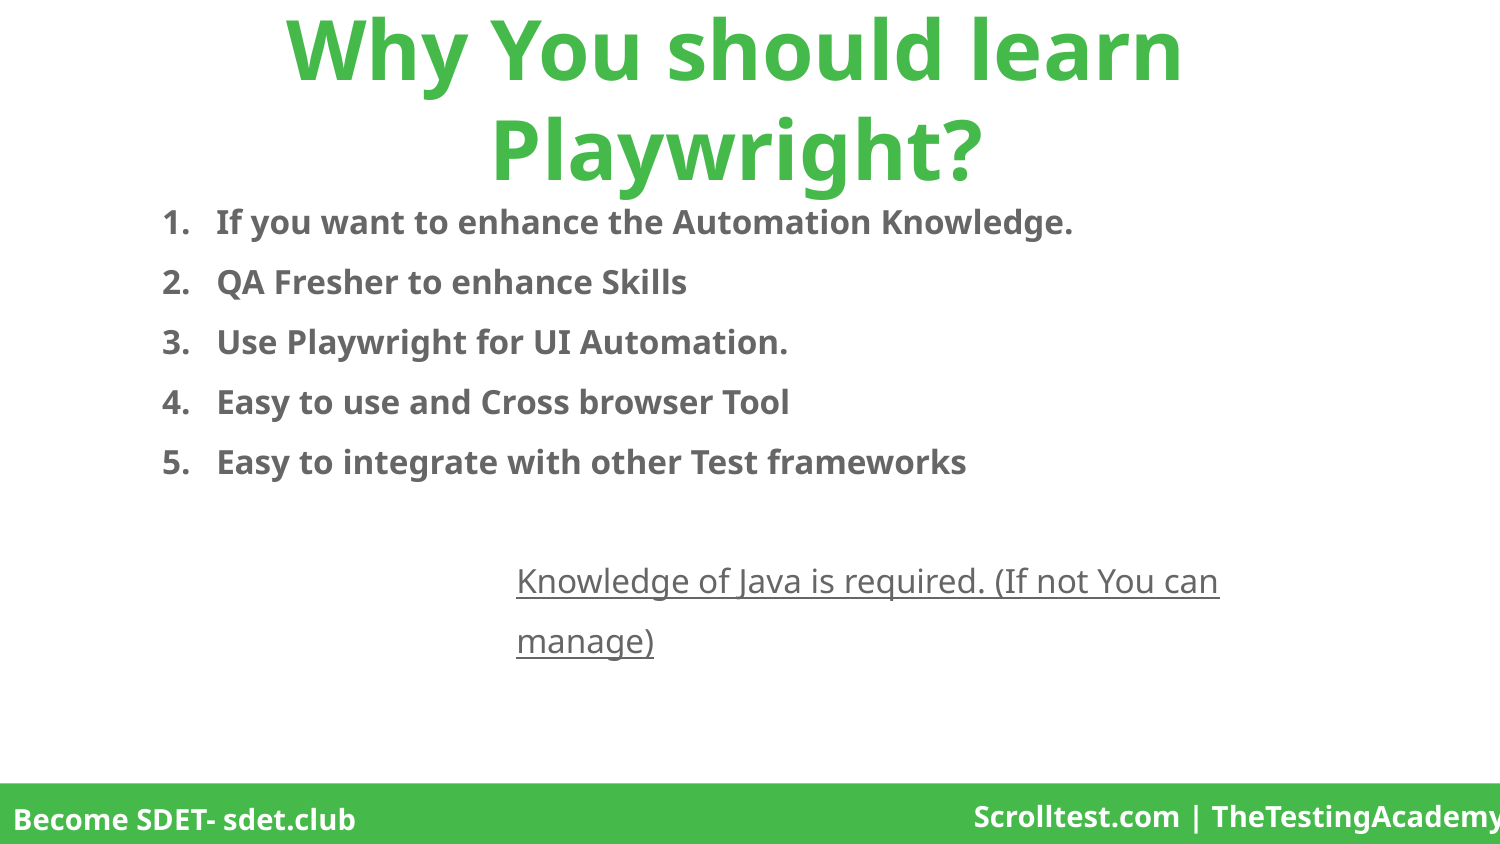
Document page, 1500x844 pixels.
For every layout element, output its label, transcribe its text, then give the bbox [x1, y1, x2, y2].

text_box If you want to enhance the Automation Knowledge. QA Fresher to enhance Skills Use Playwright for UI Automation. Easy to use and Cross browser Tool Easy to integrate with other Test frameworks Knowledge of Java is required. (If not You can manage) [126, 166, 1374, 728]
title Why You should learn Playwright? [37, 28, 1436, 167]
